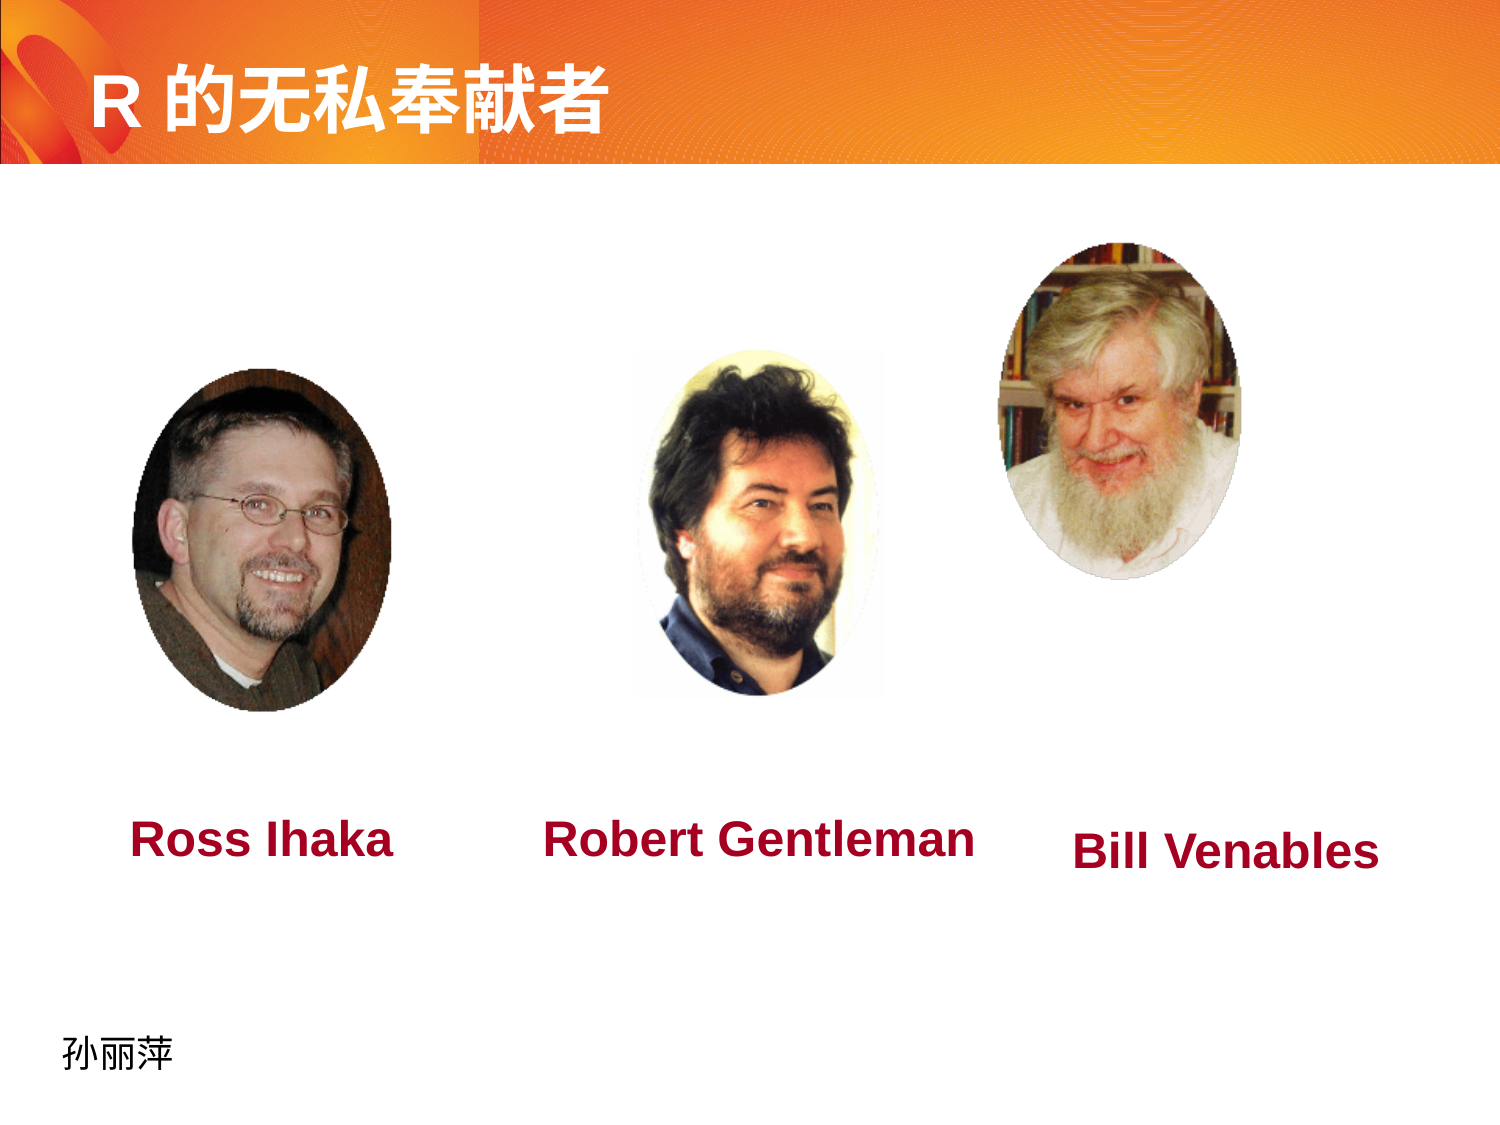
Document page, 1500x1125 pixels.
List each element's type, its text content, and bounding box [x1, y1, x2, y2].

picture [0, 0, 1500, 164]
picture [633, 349, 885, 699]
picture [991, 236, 1246, 586]
picture [125, 361, 399, 720]
text_box Bill Venables [1057, 810, 1400, 886]
text_box Robert Gentleman [527, 798, 1001, 874]
title R的无私奉献者 [75, 45, 1425, 167]
text_box Ross Ihaka [114, 798, 457, 874]
